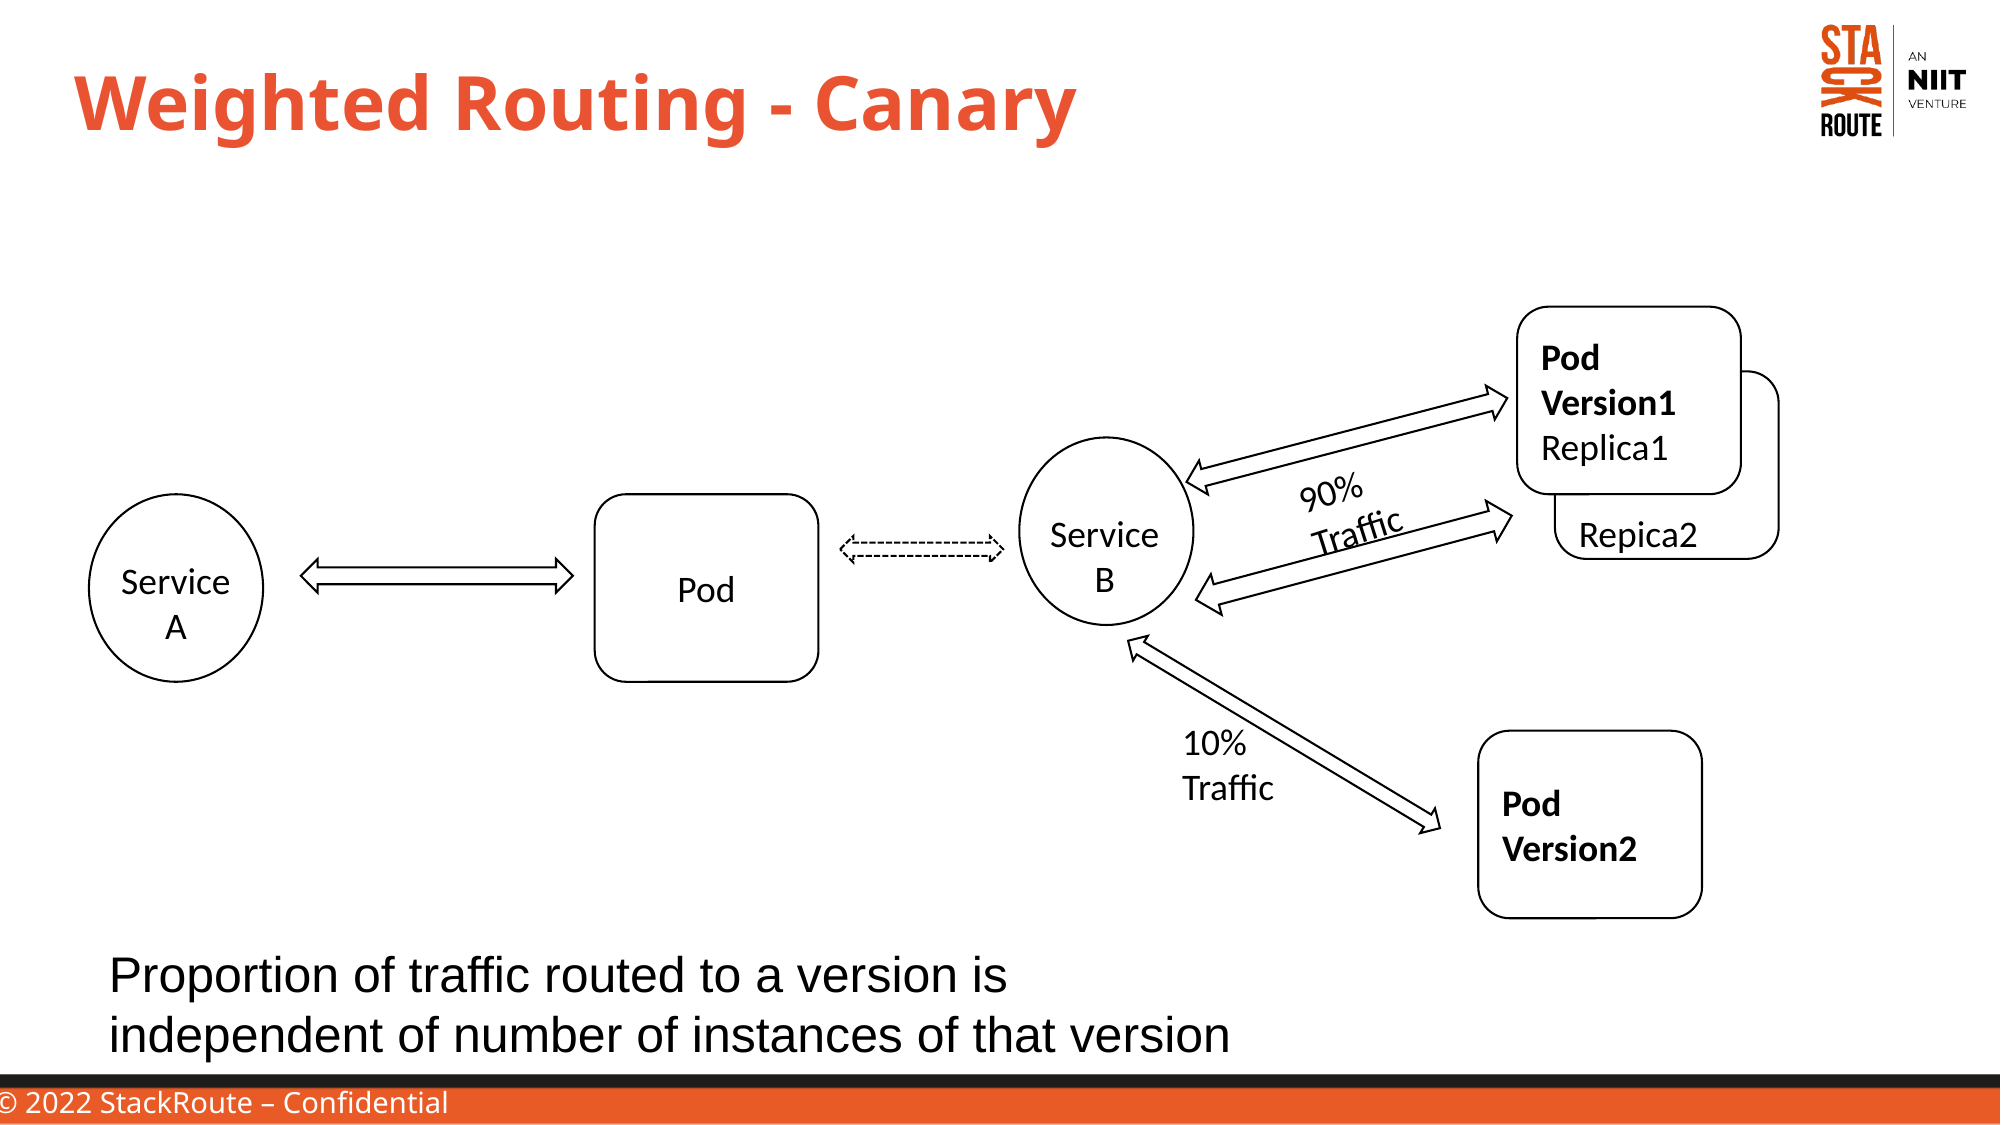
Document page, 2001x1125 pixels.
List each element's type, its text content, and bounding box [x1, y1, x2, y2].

picture [1817, 18, 1970, 141]
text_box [88, 306, 1779, 919]
title Weighted Routing - Canary [59, 52, 1785, 161]
text_box Proportion of traffic routed to a version is independent of number of instances of that version [94, 935, 1247, 1071]
picture [0, 1074, 2000, 1125]
